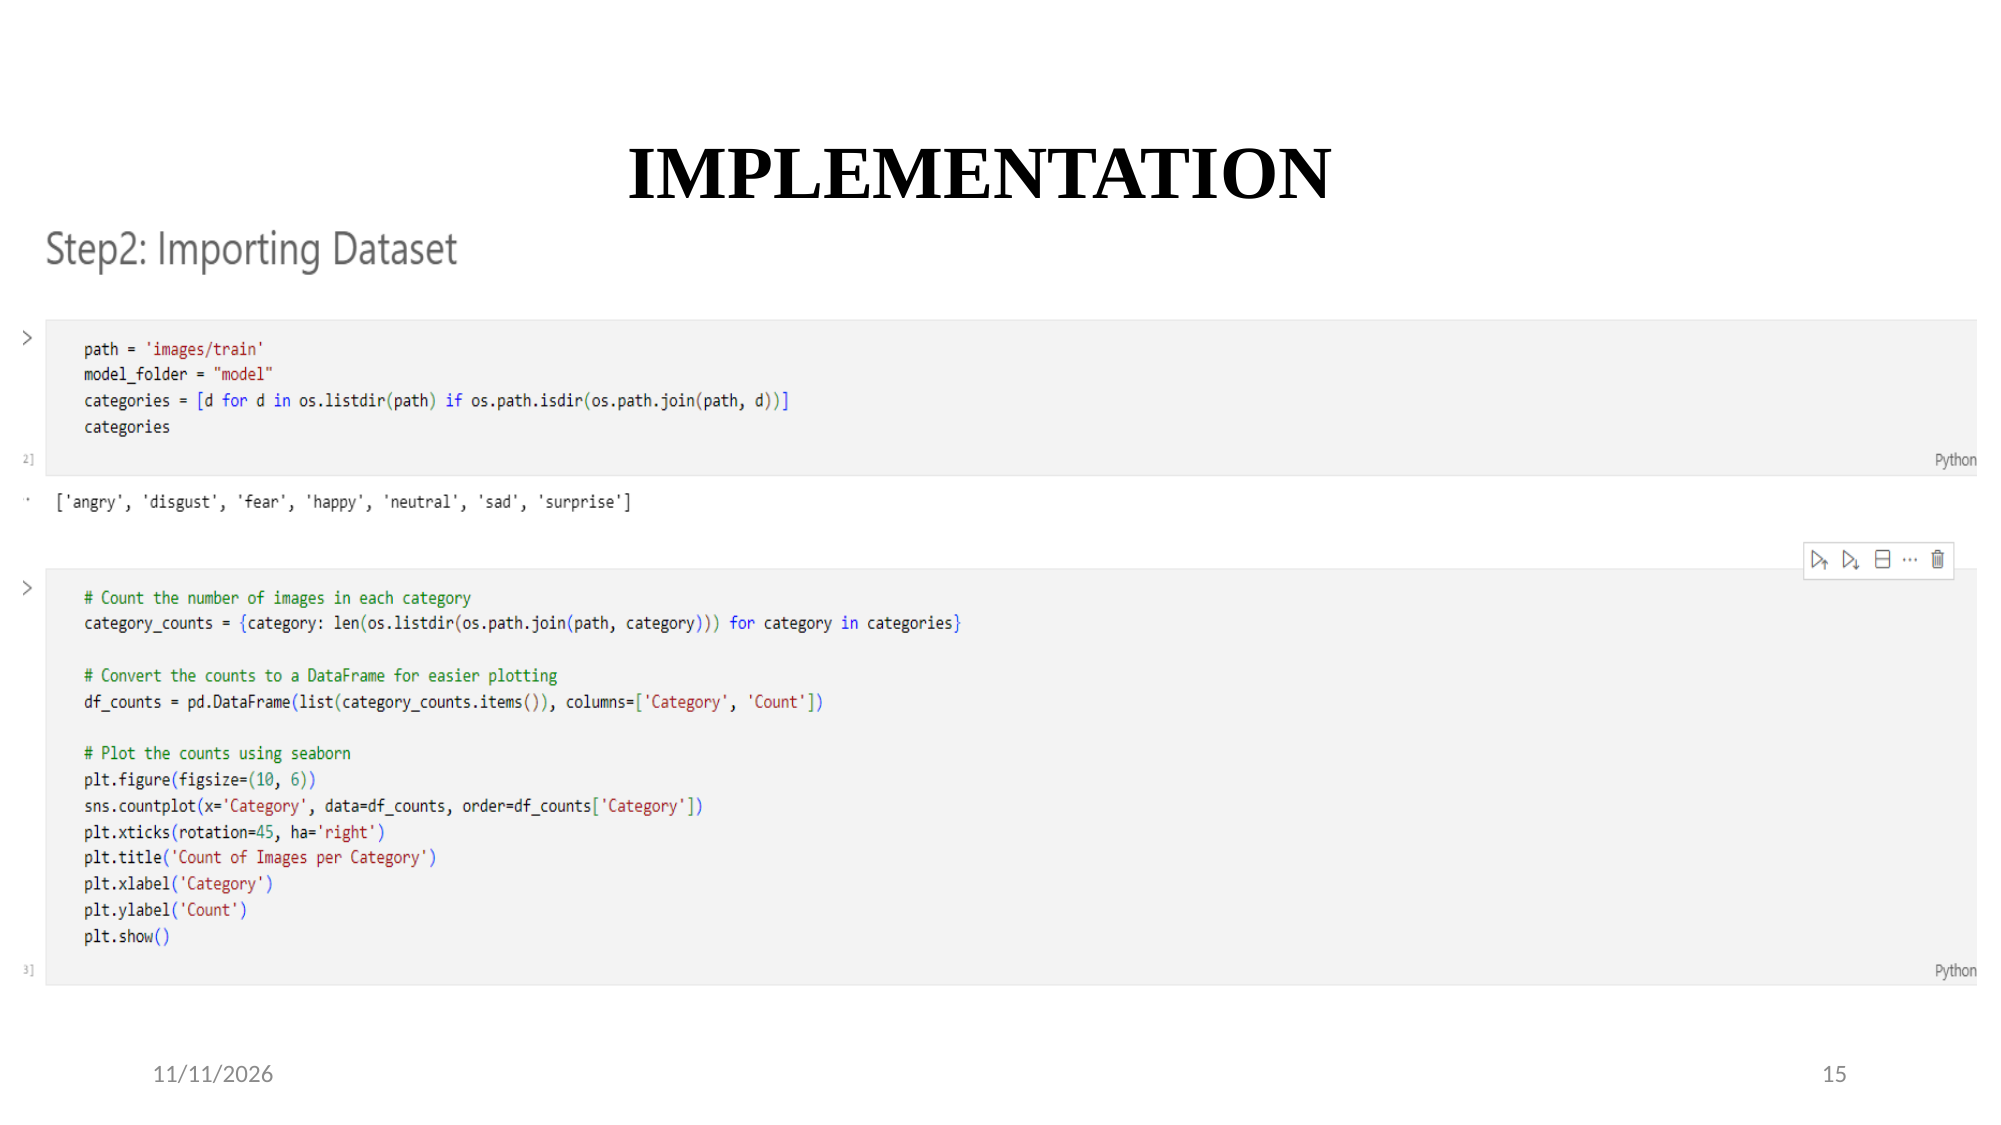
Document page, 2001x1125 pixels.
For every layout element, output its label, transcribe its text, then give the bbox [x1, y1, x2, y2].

slide_number 15 [1412, 1042, 1863, 1103]
picture [23, 217, 1977, 991]
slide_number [137, 1042, 588, 1103]
title IMPLEMENTATION [137, 59, 1863, 217]
